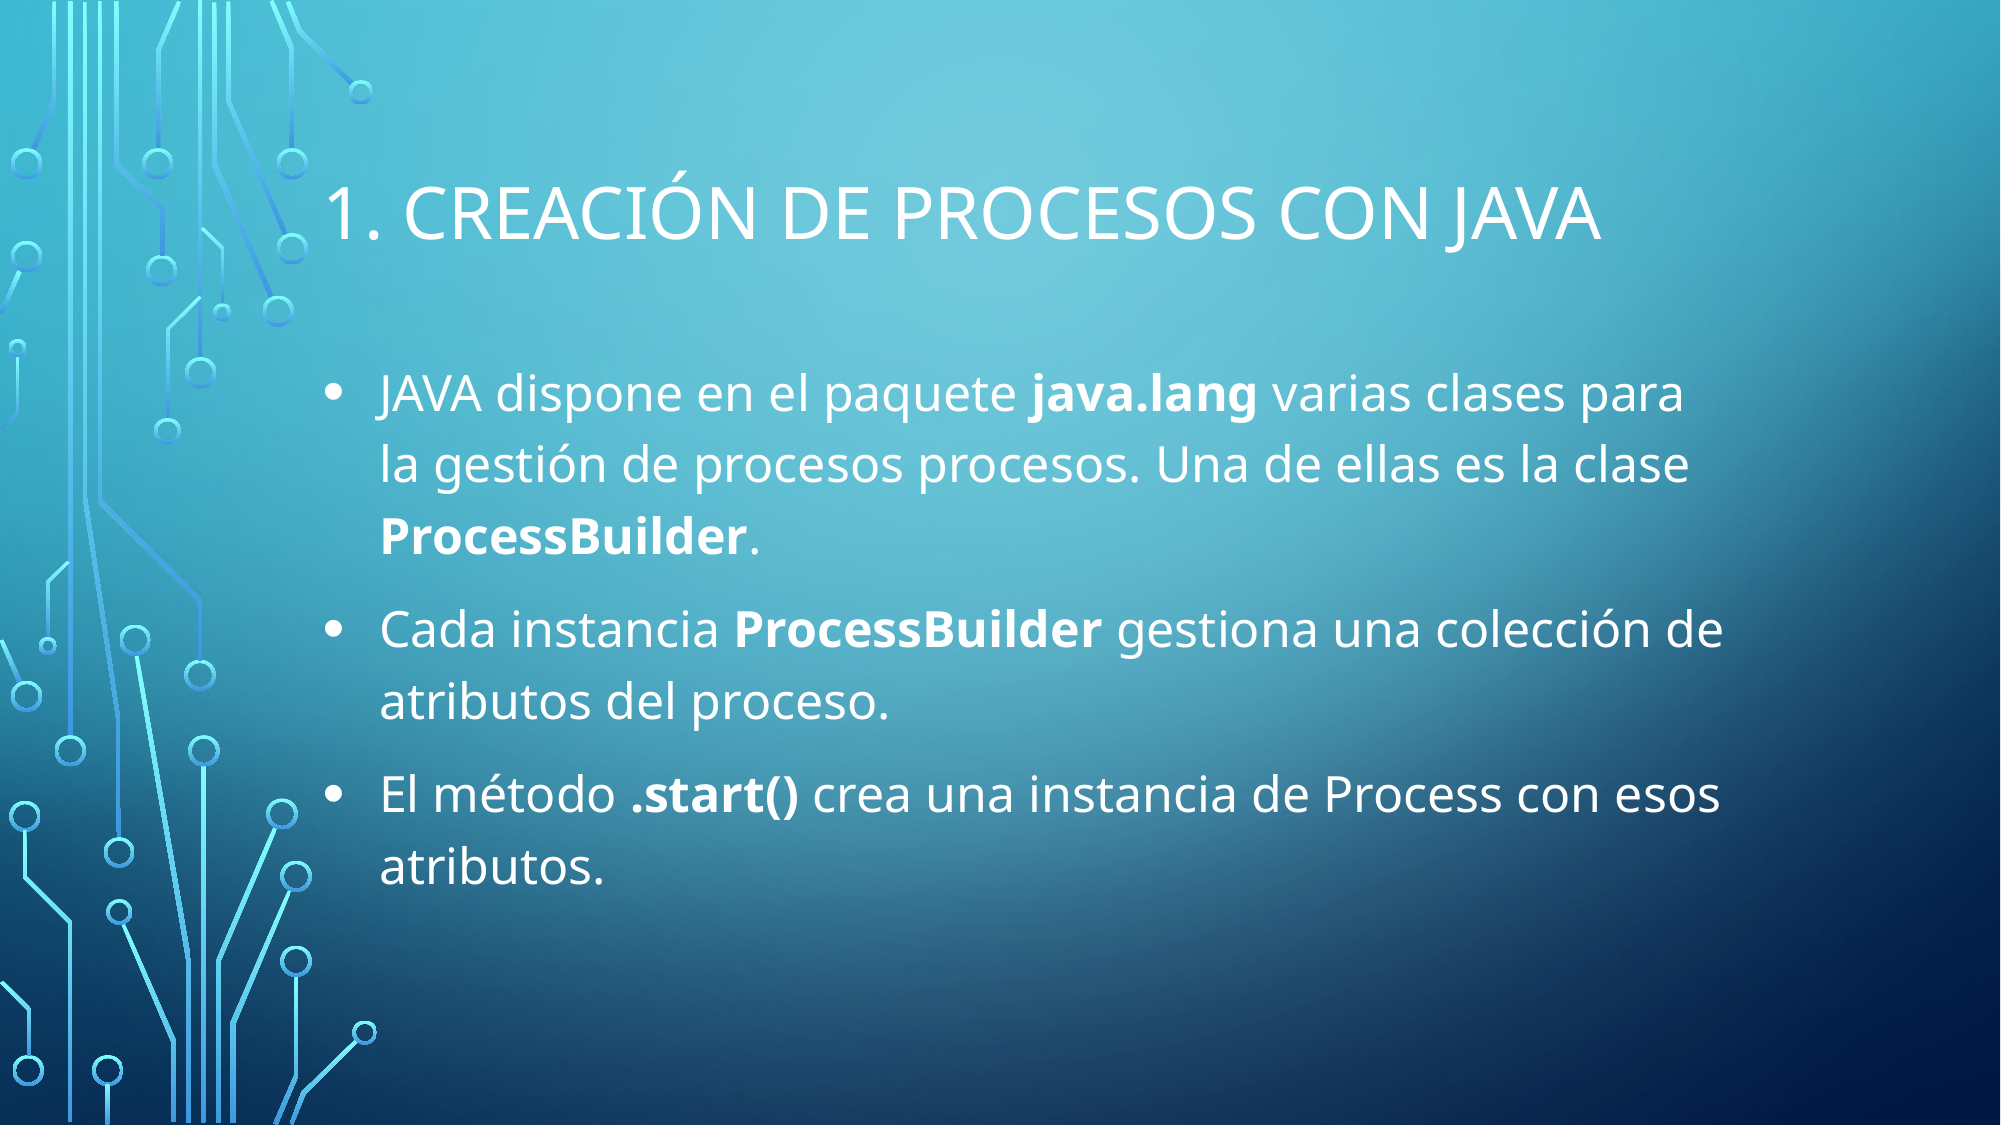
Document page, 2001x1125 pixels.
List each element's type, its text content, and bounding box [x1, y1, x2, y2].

title 1. Creación de procesos con java [307, 120, 1818, 263]
subtitle Java dispone en el paquete java.lang varias clases para la gestión de procesos procesos. Una de ellas es la clase ProcessBuilder. Cada instancia ProcessBuilder gestiona una colección de atributos del proceso. El método .start() crea una instancia de Process con esos atributos. [307, 341, 1750, 863]
